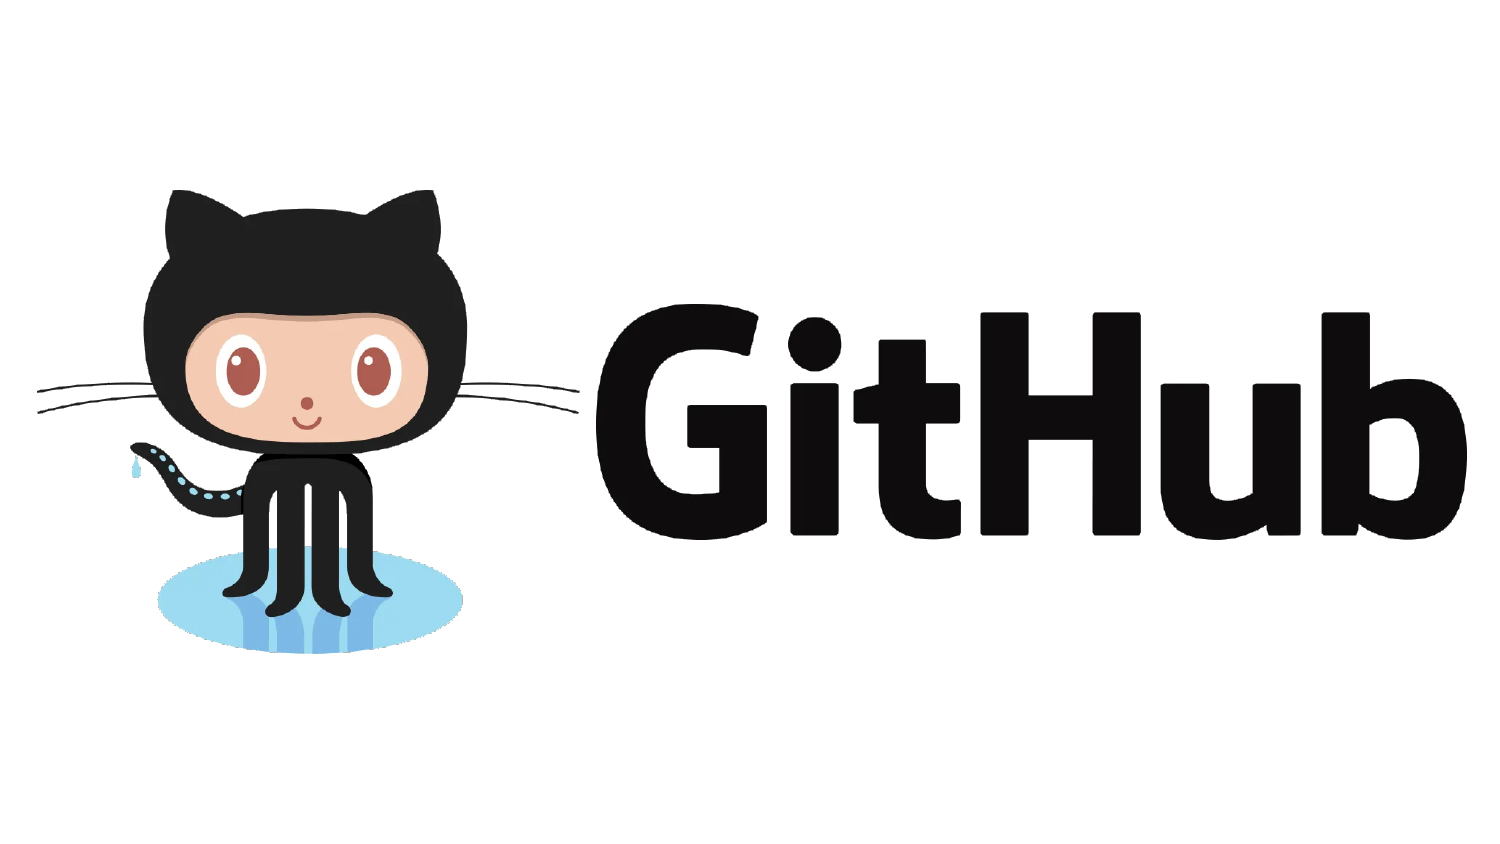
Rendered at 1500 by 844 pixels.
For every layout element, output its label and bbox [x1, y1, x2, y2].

picture [24, 180, 1476, 664]
